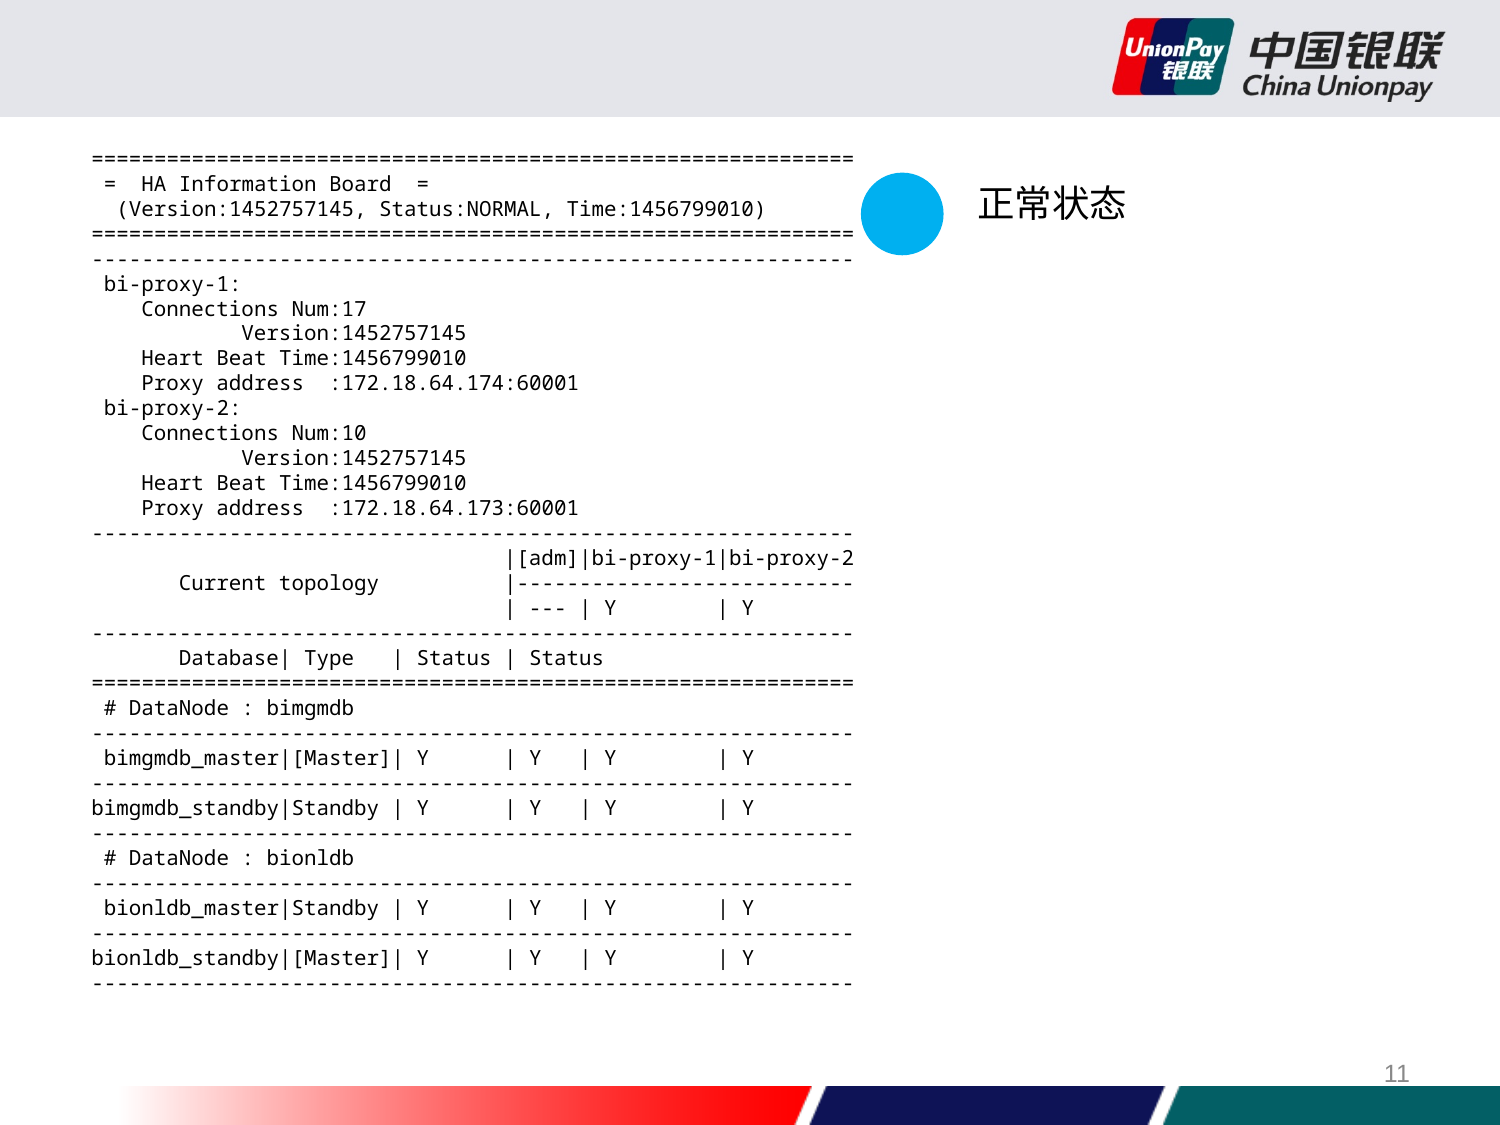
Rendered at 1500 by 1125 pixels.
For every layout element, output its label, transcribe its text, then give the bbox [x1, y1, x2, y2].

text_box [858, 170, 946, 258]
picture [0, 0, 1500, 117]
slide_number 11 [1074, 1042, 1425, 1103]
text_box ============================================================= = HA Information Board = (Version:1452757145, Status:NORMAL, Time:1456799010) ============================================================= ------------------------------------------------------------- bi-proxy-1: Connections Num:17 Version:1452757145 Heart Beat Time:1456799010 Proxy address :172.18.64.174:60001 bi-proxy-2: Connections Num:10 Version:1452757145 Heart Beat Time:1456799010 Proxy address :172.18.64.173:60001 ------------------------------------------------------------- |[adm]|bi-proxy-1|bi-proxy-2 Current topology |--------------------------- | --- | Y | Y ------------------------------------------------------------- Database| Type | Status | Status ============================================================= # DataNode : bimgmdb ------------------------------------------------------------- bimgmdb_master|[Master]| Y | Y | Y | Y ------------------------------------------------------------- bimgmdb_standby|Standby | Y | Y | Y | Y ------------------------------------------------------------- # DataNode : bionldb ------------------------------------------------------------- bionldb_master|Standby | Y | Y | Y | Y ------------------------------------------------------------- bionldb_standby|[Master]| Y | Y | Y | Y ------------------------------------------------------------- [76, 137, 1149, 1002]
text_box 正常状态 [962, 172, 1306, 233]
picture [60, 1086, 1500, 1125]
